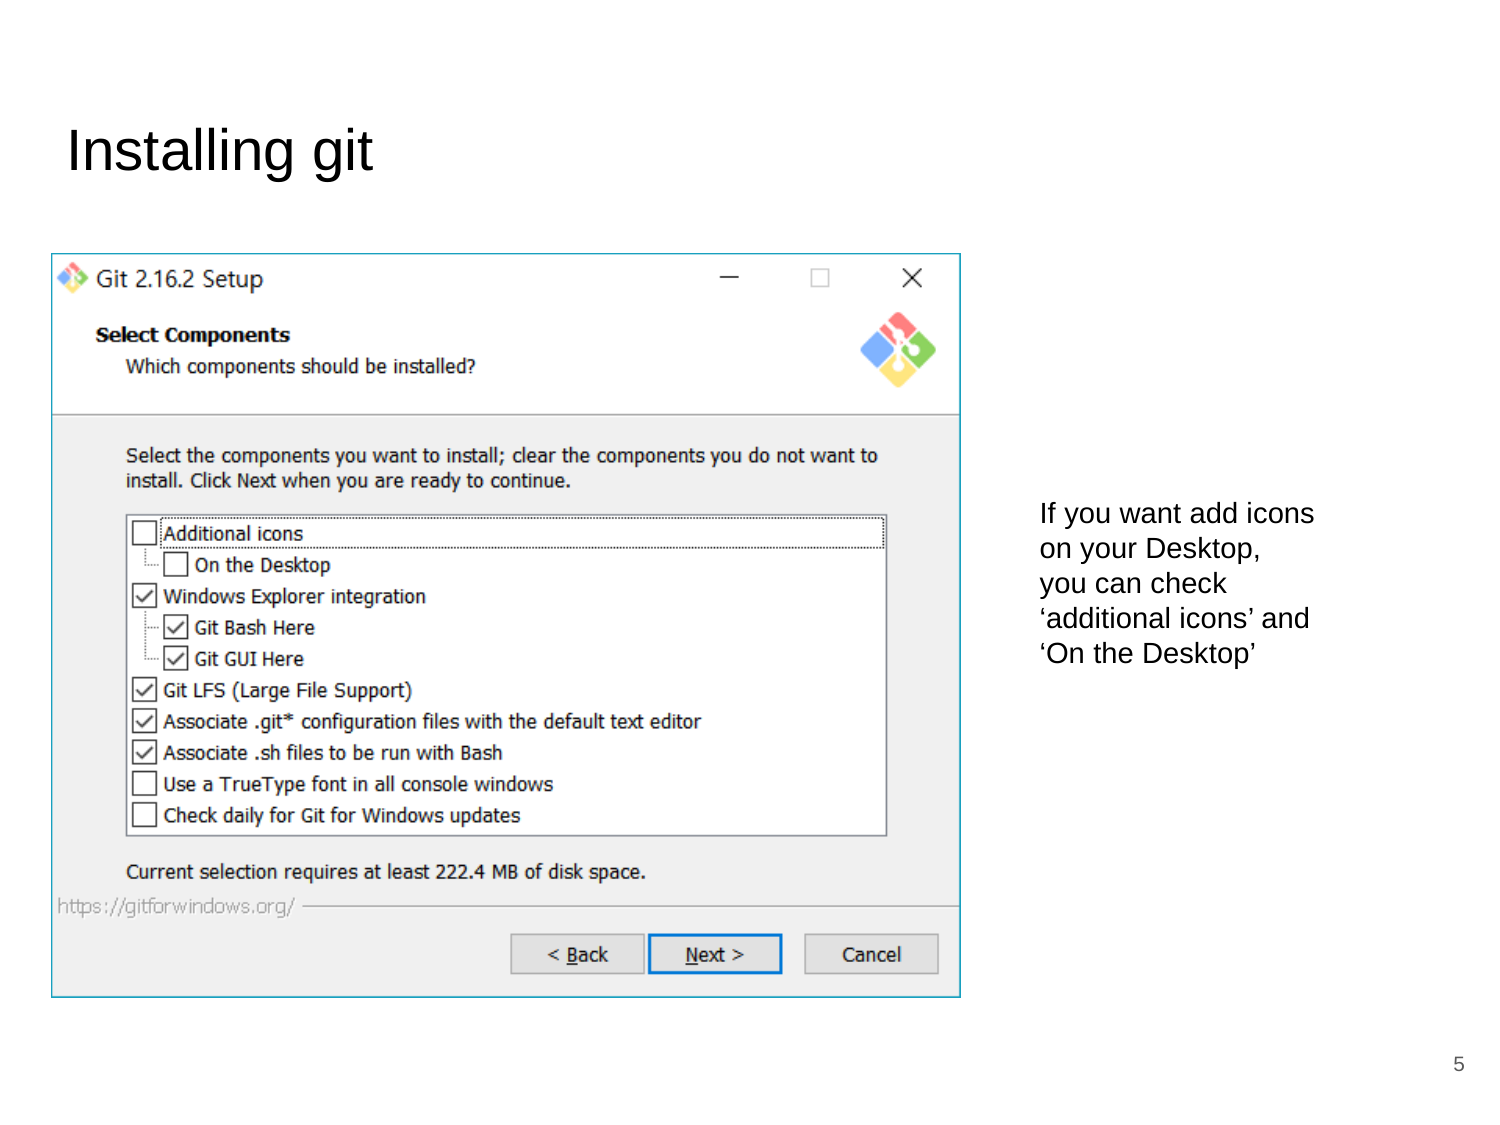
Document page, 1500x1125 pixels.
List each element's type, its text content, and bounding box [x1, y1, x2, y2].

slide_number ‹#› [1389, 1019, 1480, 1106]
picture [50, 253, 961, 998]
title Installing git [51, 97, 1449, 223]
text_box If you want add icons on your Desktop, you can check ‘additional icons’ and ‘On the Desktop’ [1024, 479, 1358, 725]
